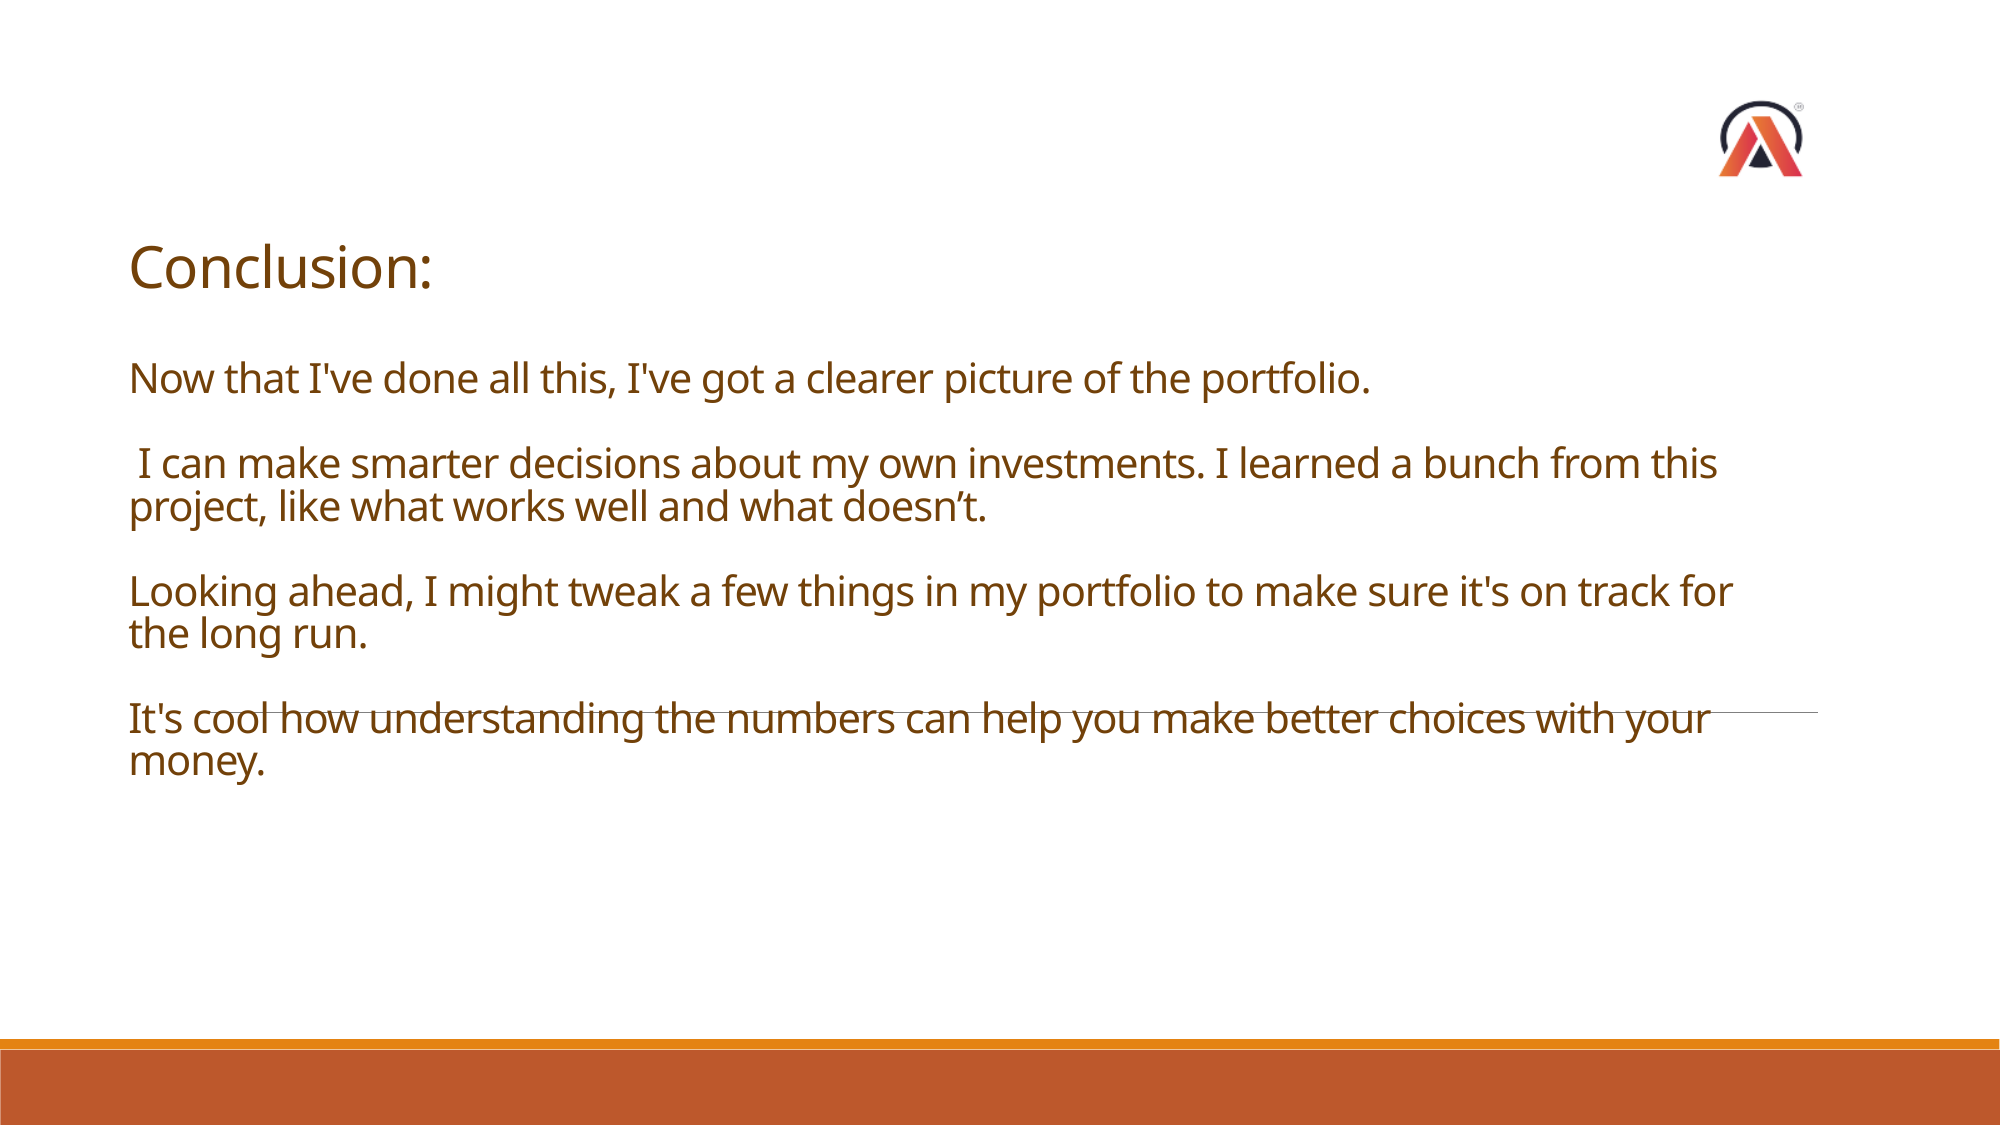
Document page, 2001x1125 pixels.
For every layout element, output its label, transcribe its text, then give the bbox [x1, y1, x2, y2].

picture [1703, 79, 1844, 221]
title Conclusion: Now that I've done all this, I've got a clearer picture of the portfolio. I can make smarter decisions about my own investments. I learned a bunch from this project, like what works well and what doesn’t. Looking ahead, I might tweak a few things in my portfolio to make sure it's on track for the long run. It's cool how understanding the numbers can help you make better choices with your money. [113, 62, 1755, 792]
